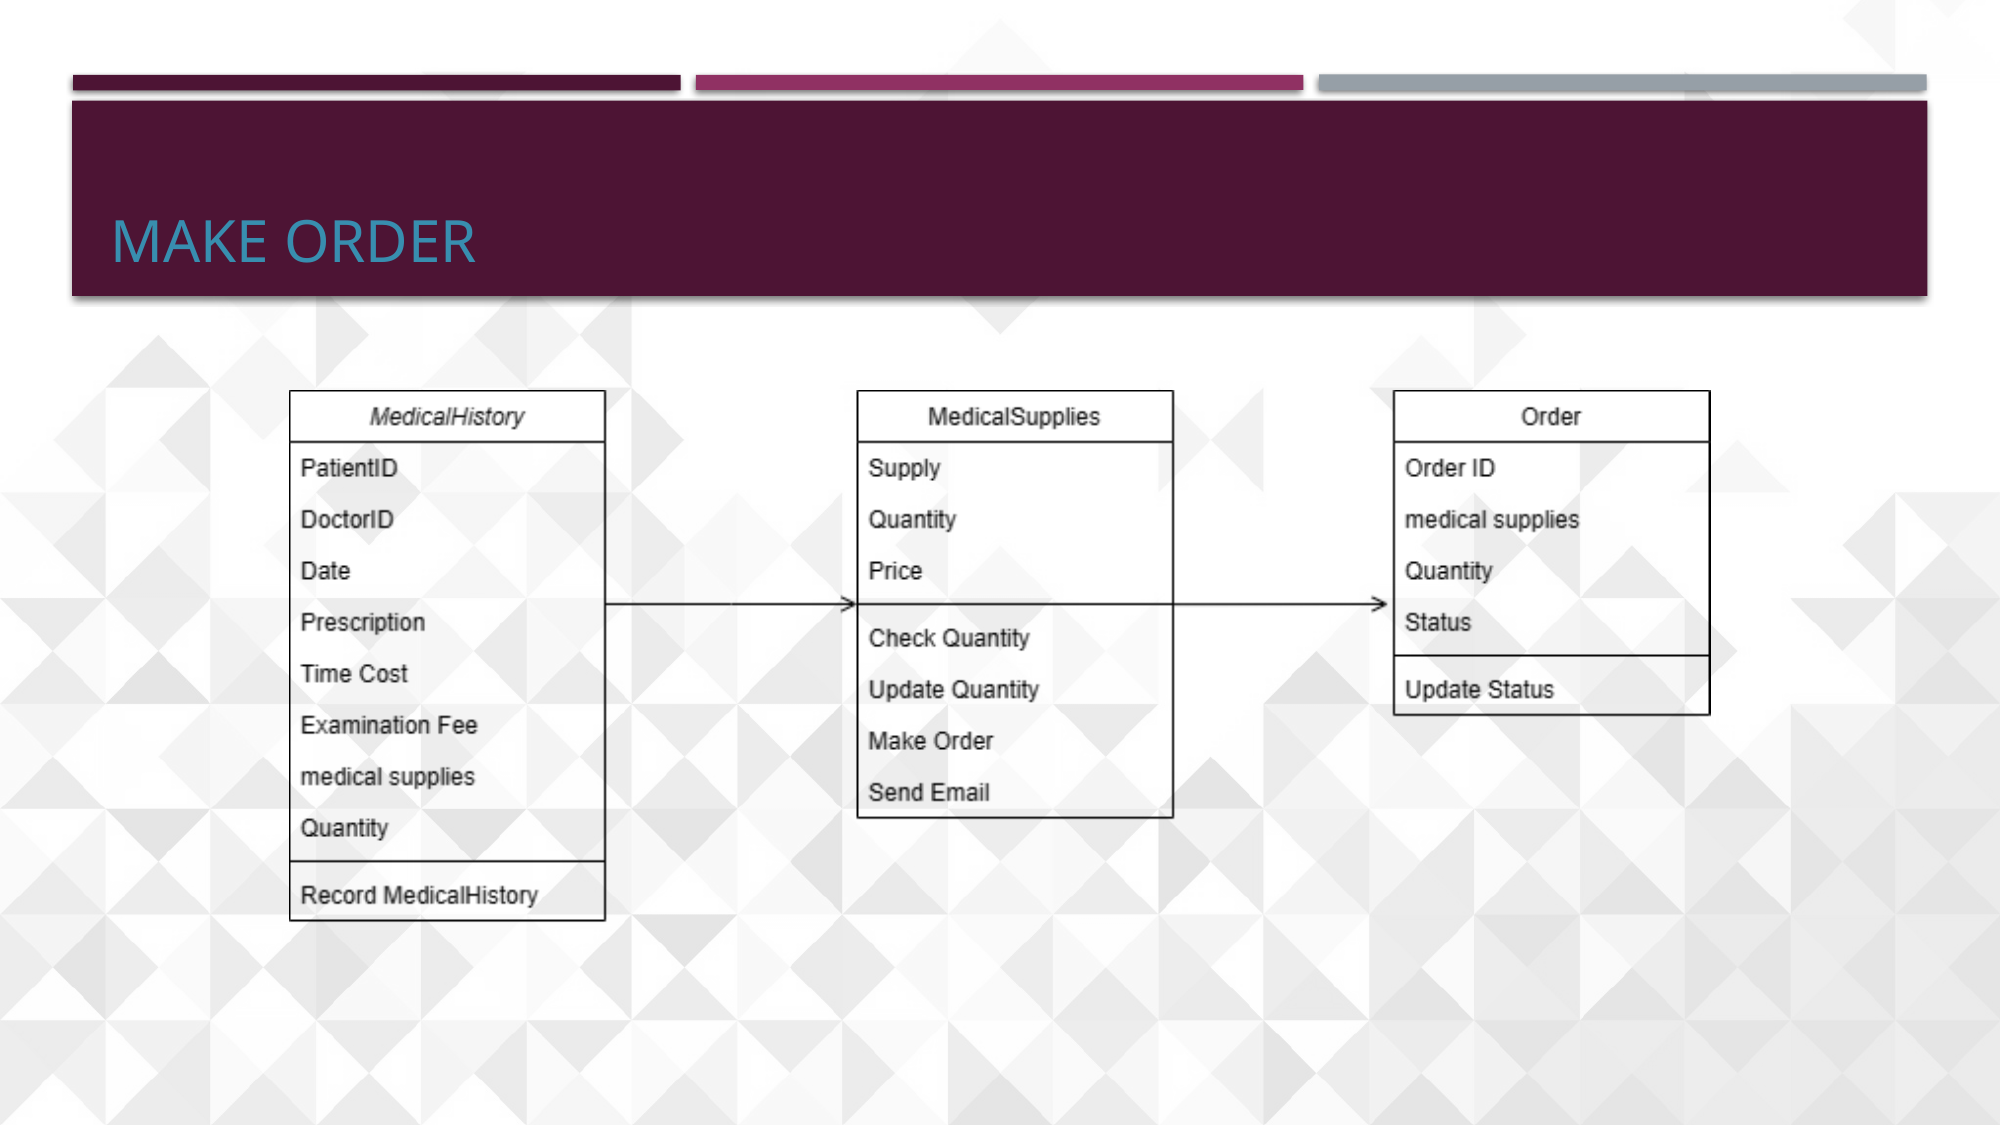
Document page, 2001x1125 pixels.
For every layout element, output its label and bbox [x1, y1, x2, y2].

text_box [72, 73, 1928, 92]
picture [0, 0, 2000, 1125]
